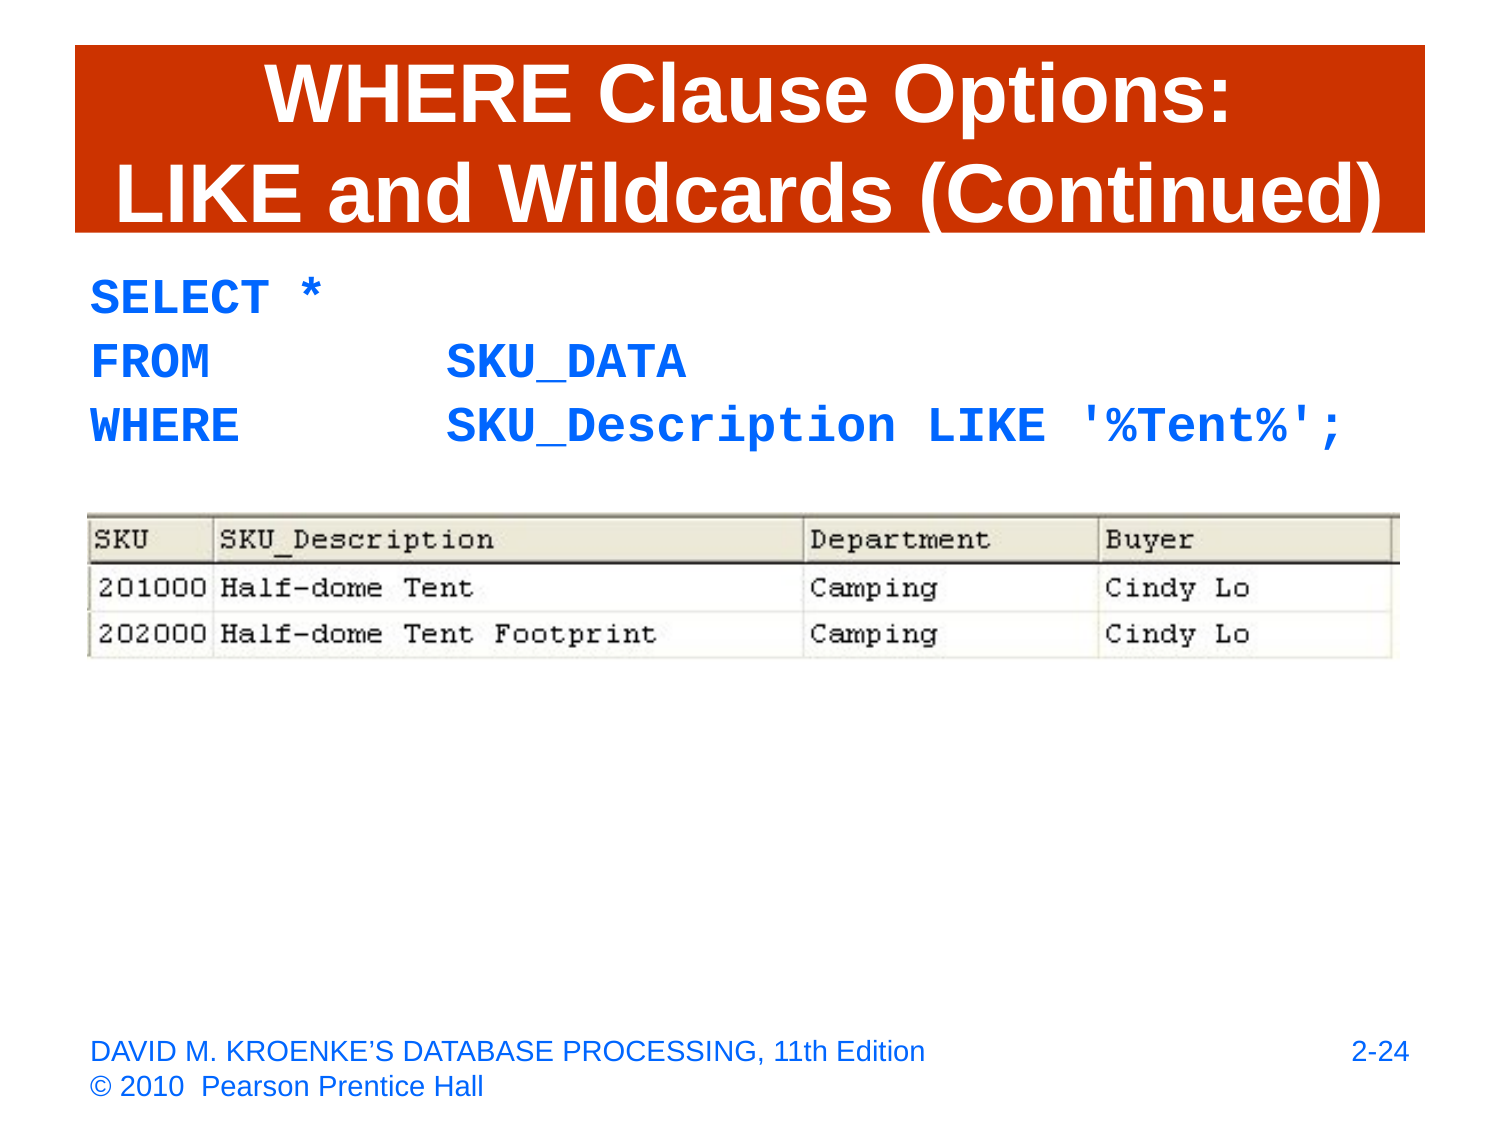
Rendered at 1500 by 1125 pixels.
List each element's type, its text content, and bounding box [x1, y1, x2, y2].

title WHERE Clause Options: LIKE and Wildcards (Continued) [75, 45, 1425, 233]
slide_number 2-24 [1074, 1024, 1426, 1103]
picture [87, 512, 1401, 664]
list SELECT * FROM SKU_DATA WHERE SKU_Description LIKE '%Tent%'; [75, 262, 1425, 563]
footer DAVID M. KROENKE’S DATABASE PROCESSING, 11th Edition © 2010 Pearson Prentice Hall [74, 1024, 1051, 1104]
